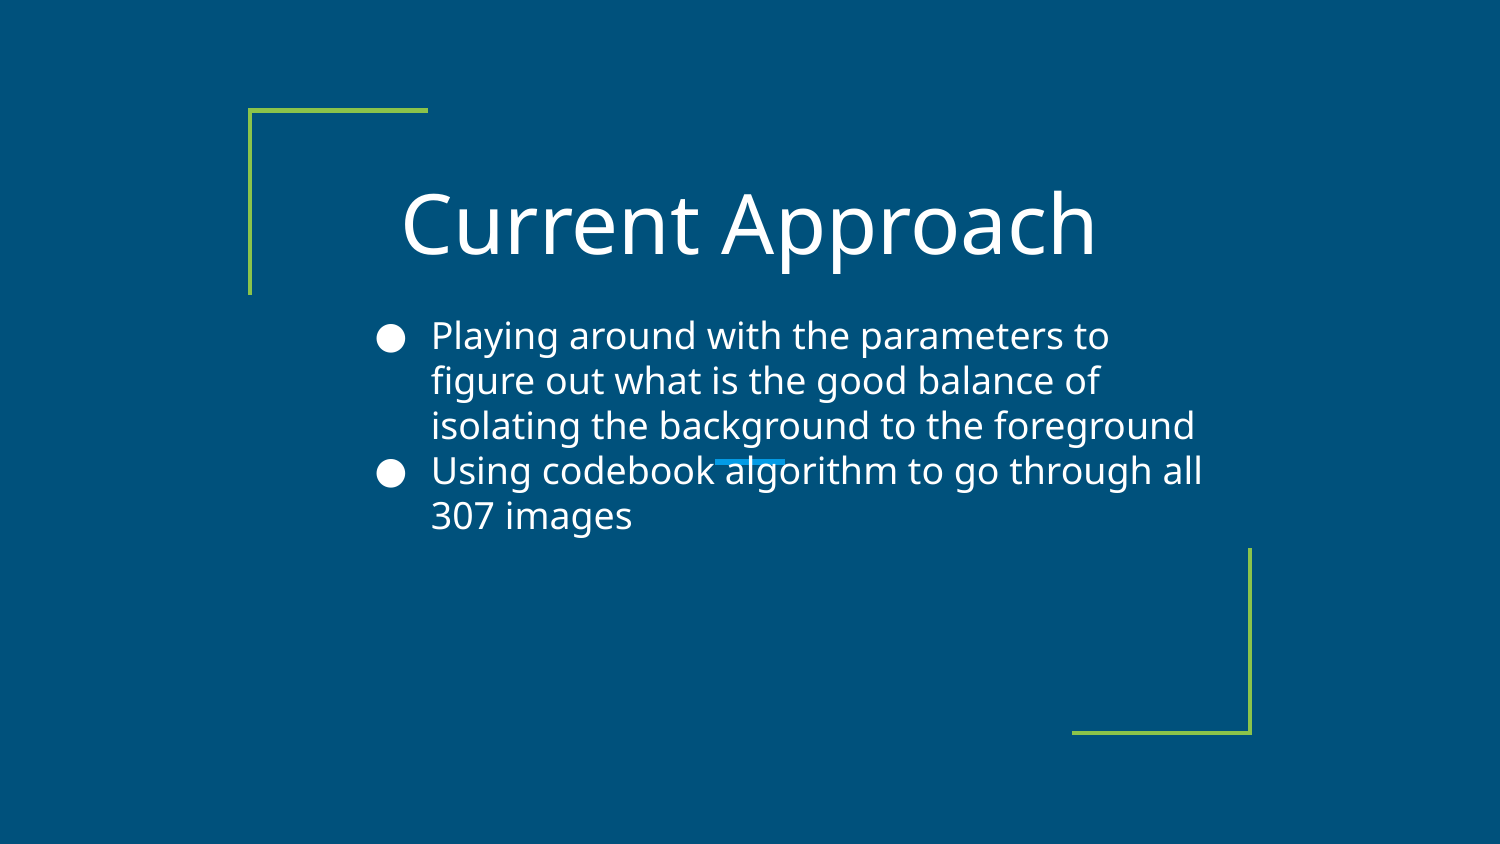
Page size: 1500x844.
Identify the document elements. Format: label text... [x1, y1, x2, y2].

title Current Approach [275, 118, 1225, 287]
text_box Playing around with the parameters to figure out what is the good balance of isolating the background to the foreground Using codebook algorithm to go through all 307 images [340, 297, 1225, 552]
